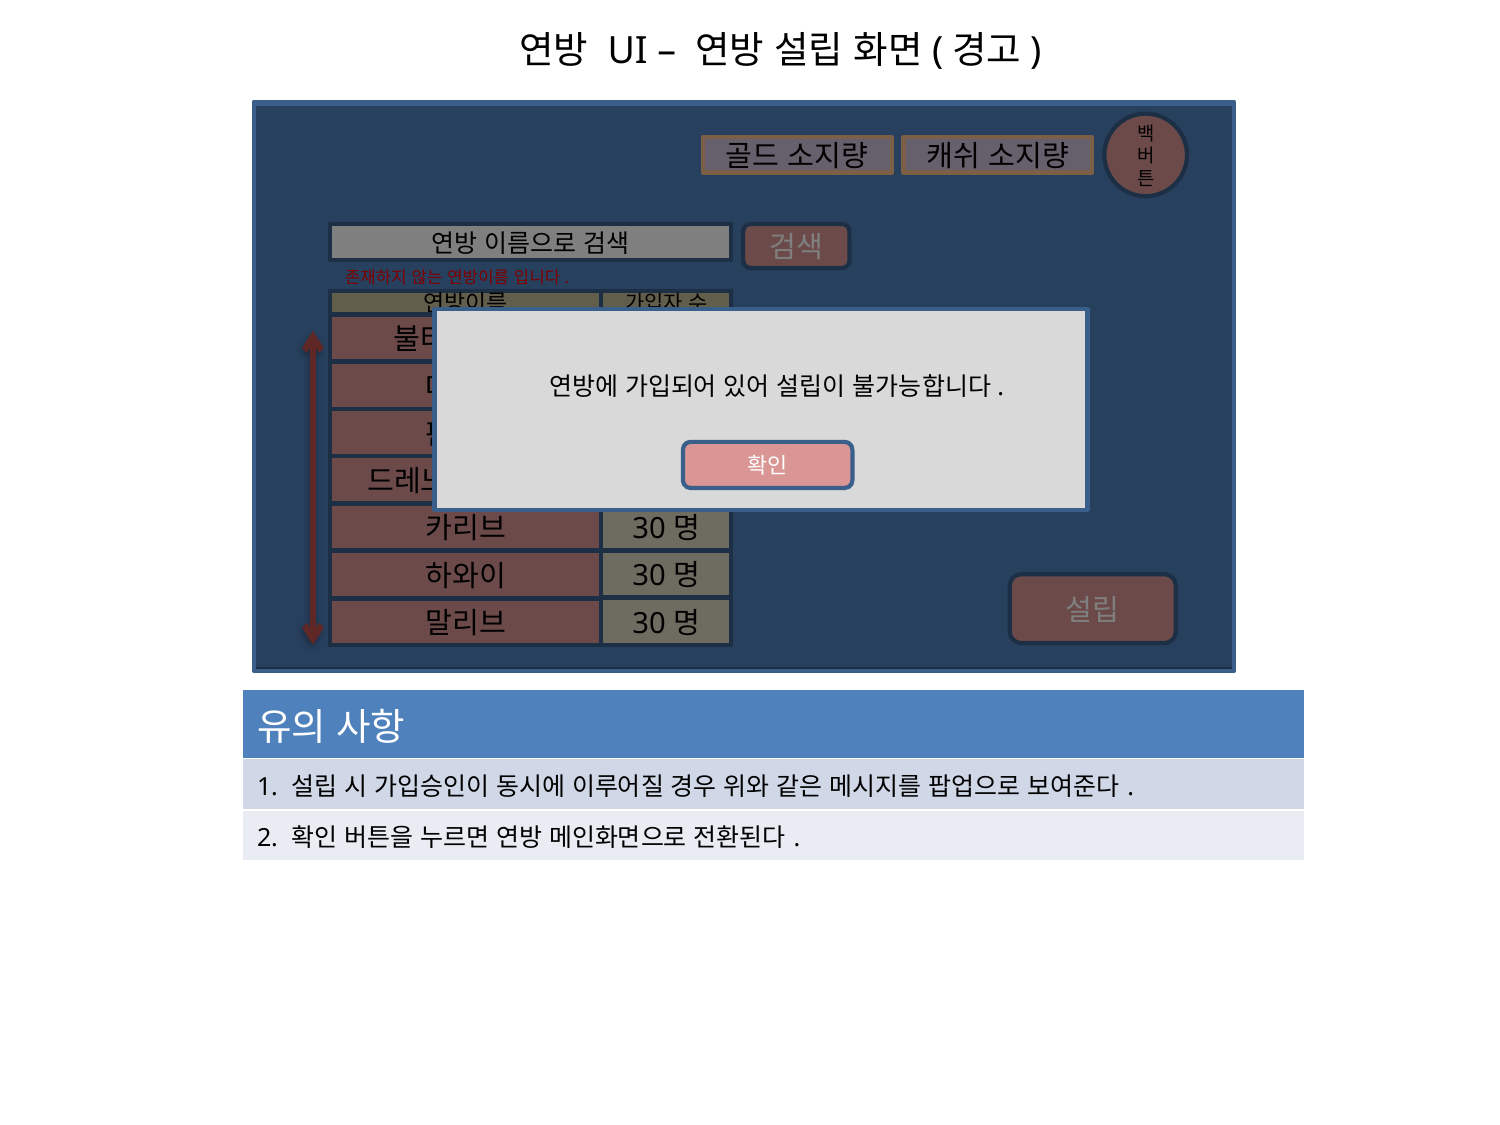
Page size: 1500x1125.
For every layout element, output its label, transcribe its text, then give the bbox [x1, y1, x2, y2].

table_cell 2. 확인 버튼을 누르면 연방 메인화면으로 전환된다. [243, 811, 1304, 860]
table_header 유의 사항 [243, 690, 1304, 758]
text_box 연방 UI – 연방 설립 화면(경고) [504, 19, 1057, 79]
table_cell 1. 설립 시 가입승인이 동시에 이루어질 경우 위와 같은 메시지를 팝업으로 보여준다. [243, 759, 1304, 809]
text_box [253, 101, 1235, 672]
